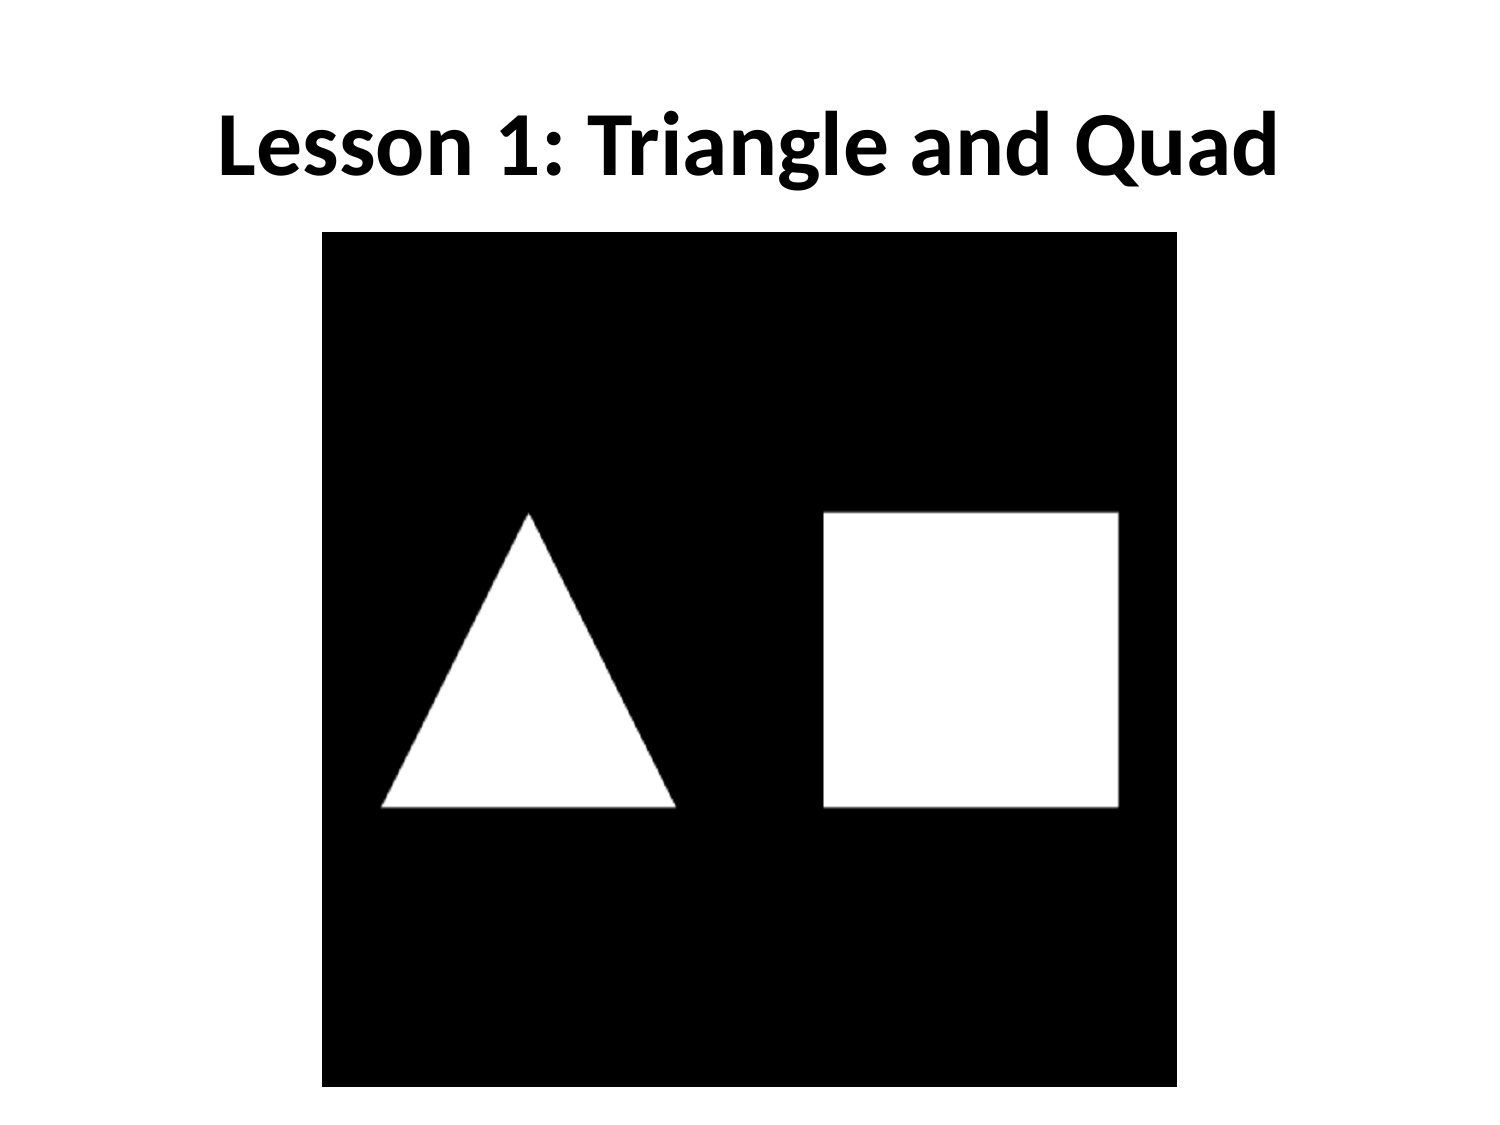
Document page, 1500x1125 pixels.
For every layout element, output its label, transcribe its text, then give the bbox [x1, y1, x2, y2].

title Lesson 1: Triangle and Quad [75, 45, 1425, 233]
picture [322, 232, 1178, 1087]
